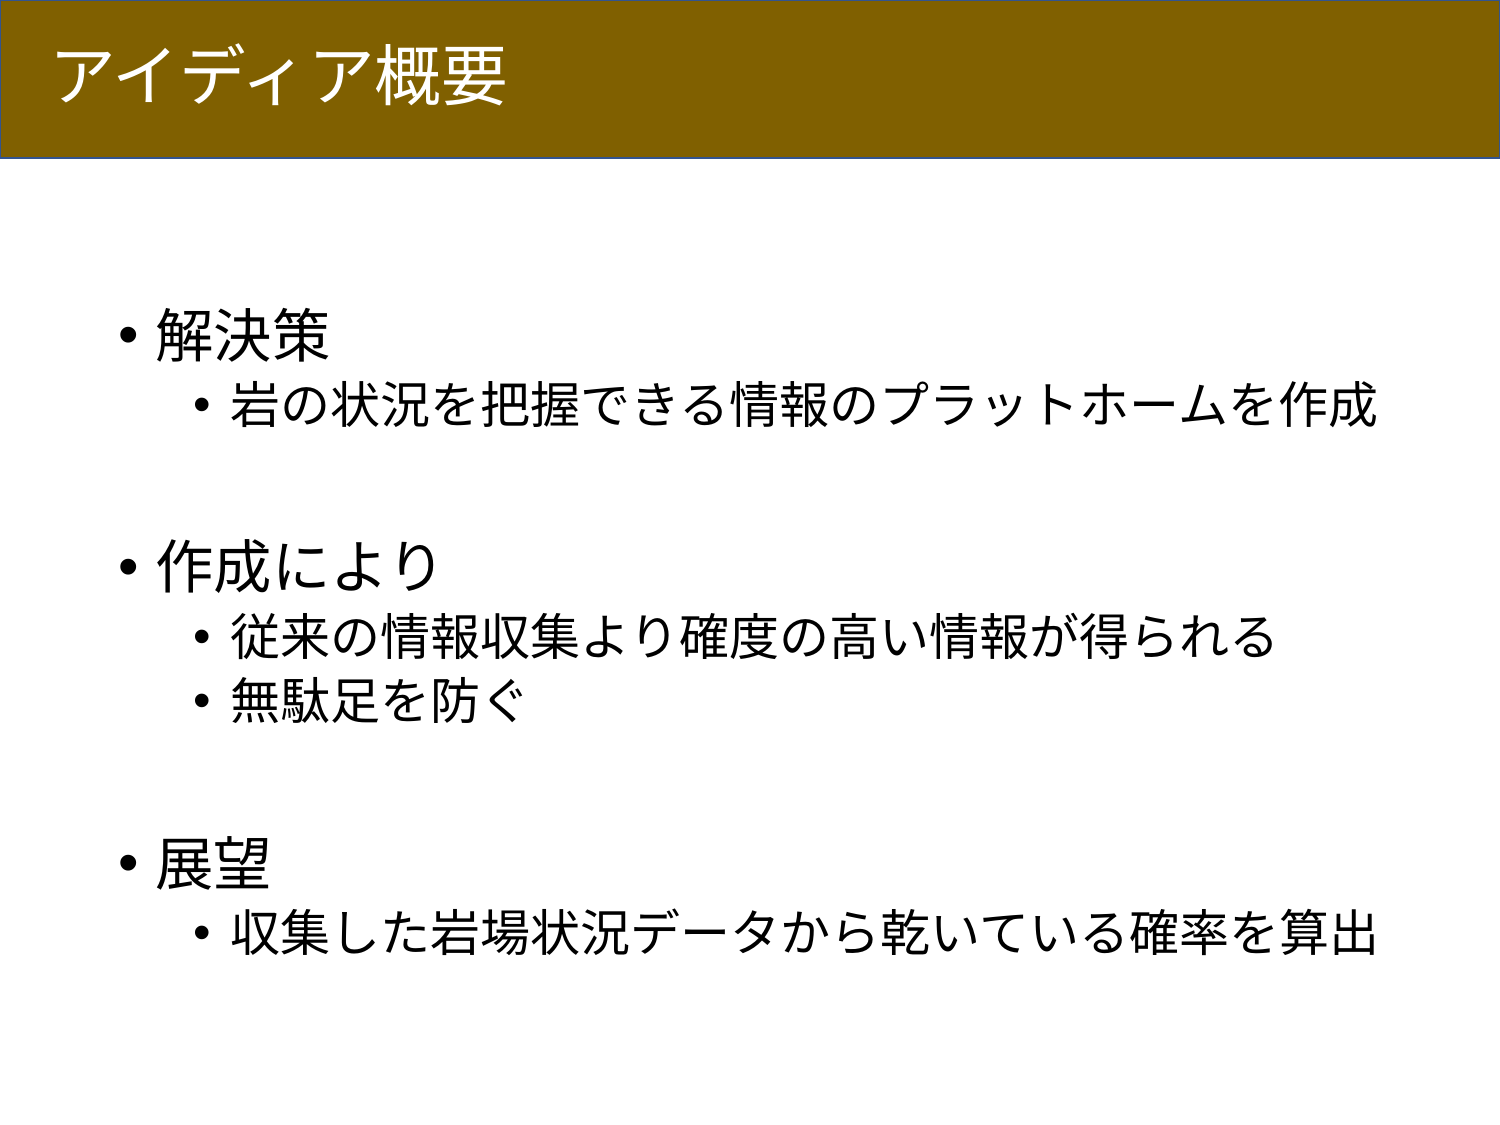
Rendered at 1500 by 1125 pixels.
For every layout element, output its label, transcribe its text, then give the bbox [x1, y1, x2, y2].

title アイディア概要 [34, 0, 1328, 158]
list 解決策 岩の状況を把握できる情報のプラットホームを作成 作成により 従来の情報収集より確度の高い情報が得られる 無駄足を防ぐ 展望 収集した岩場状況データから乾いている確率を算出 [103, 299, 1397, 1014]
